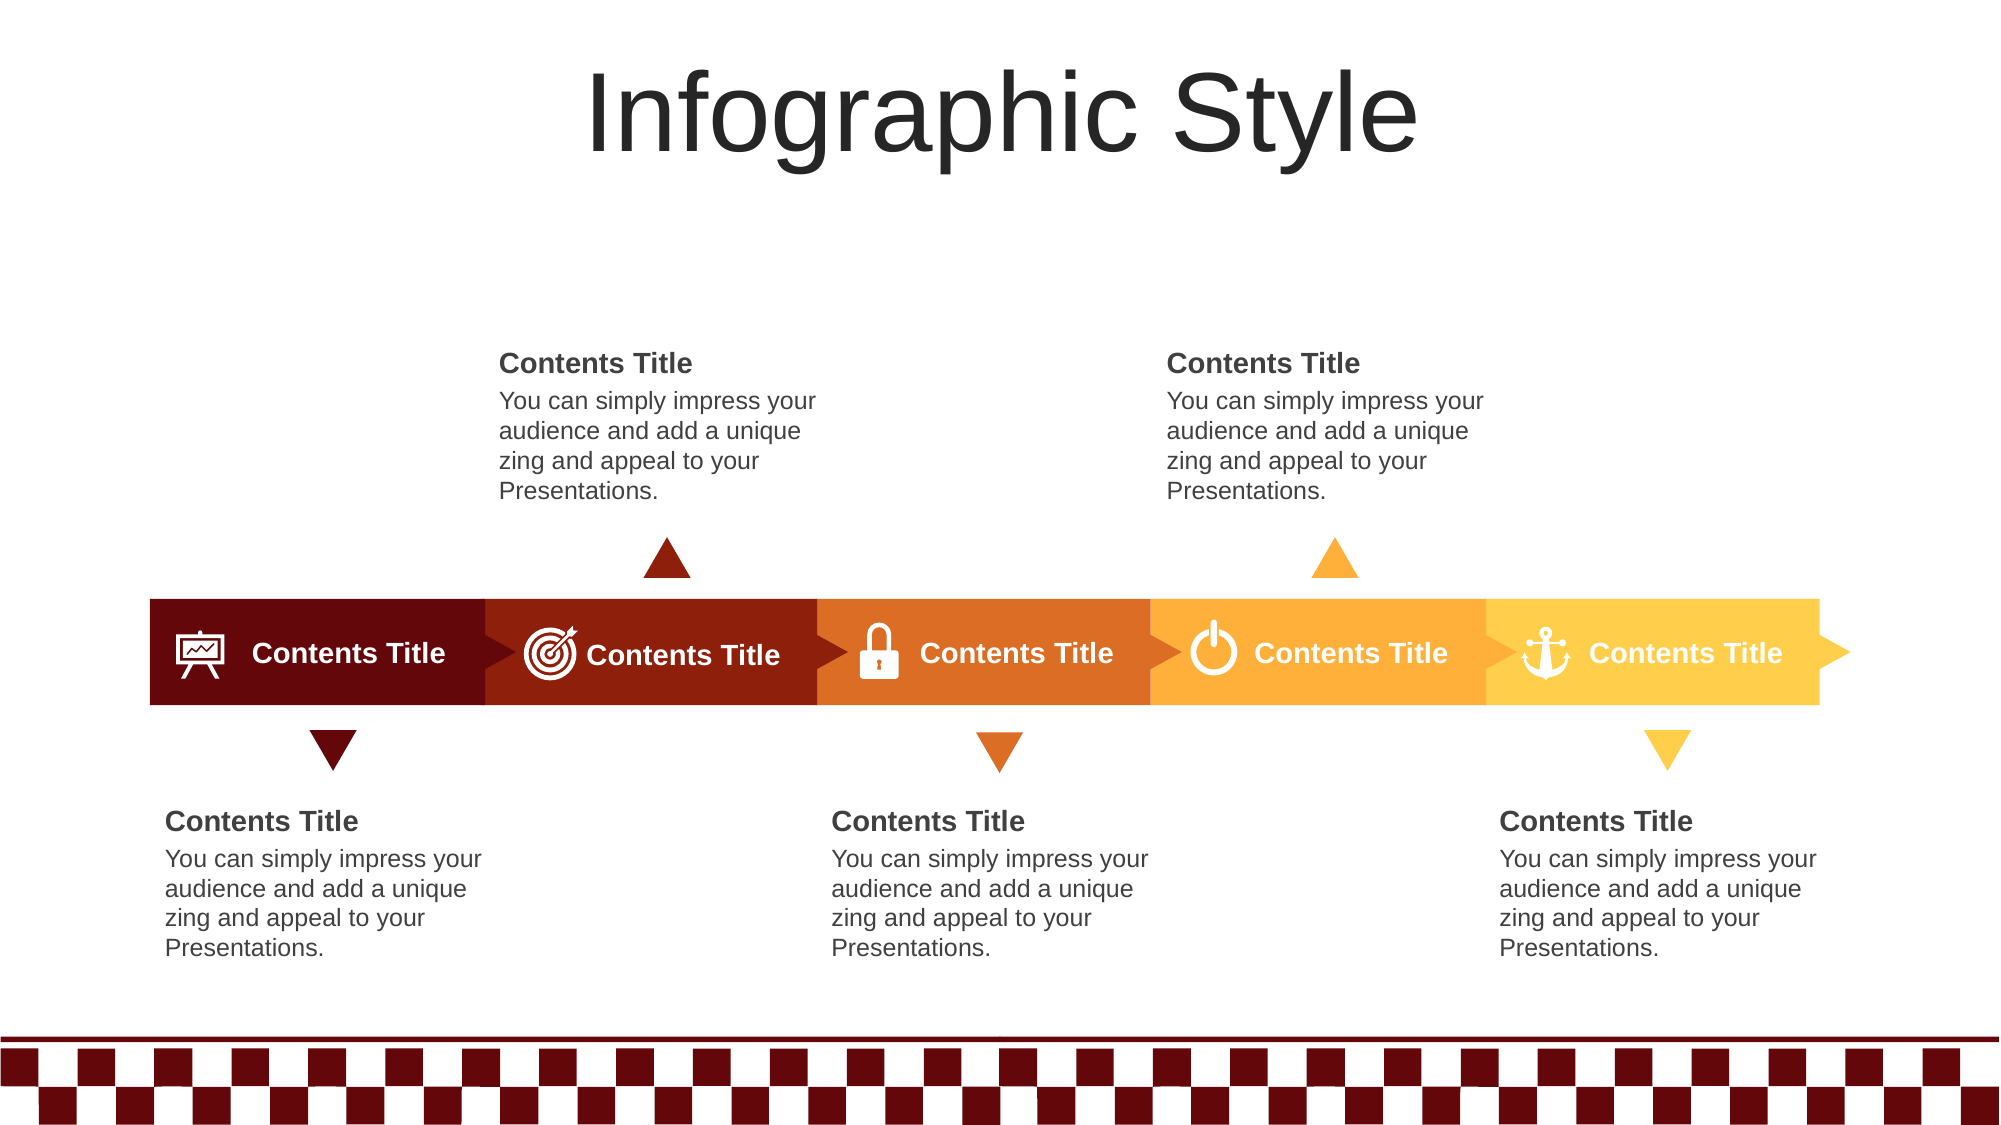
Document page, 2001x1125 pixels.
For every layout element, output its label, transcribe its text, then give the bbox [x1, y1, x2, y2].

text_box [641, 535, 693, 579]
text_box Contents Title [571, 629, 799, 679]
text_box [1189, 618, 1239, 677]
text_box [858, 621, 900, 680]
text_box [175, 629, 226, 680]
text_box Contents Title [905, 627, 1132, 678]
text_box [1152, 597, 1520, 707]
text_box [1488, 597, 1853, 707]
text_box [148, 597, 519, 707]
text_box Contents Title [1574, 626, 1802, 677]
list Infographic Style [53, 55, 1952, 175]
text_box [487, 597, 851, 707]
text_box [1517, 625, 1574, 682]
text_box Contents Title [237, 627, 465, 678]
text_box [307, 729, 359, 773]
text_box [1642, 729, 1694, 773]
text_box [1151, 337, 1519, 514]
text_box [483, 337, 851, 514]
text_box [522, 623, 581, 682]
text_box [816, 794, 1183, 971]
text_box [1309, 535, 1361, 579]
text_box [149, 794, 517, 971]
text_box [1484, 794, 1851, 971]
text_box [974, 731, 1025, 776]
text_box [819, 597, 1184, 707]
text_box Contents Title [1239, 627, 1467, 677]
